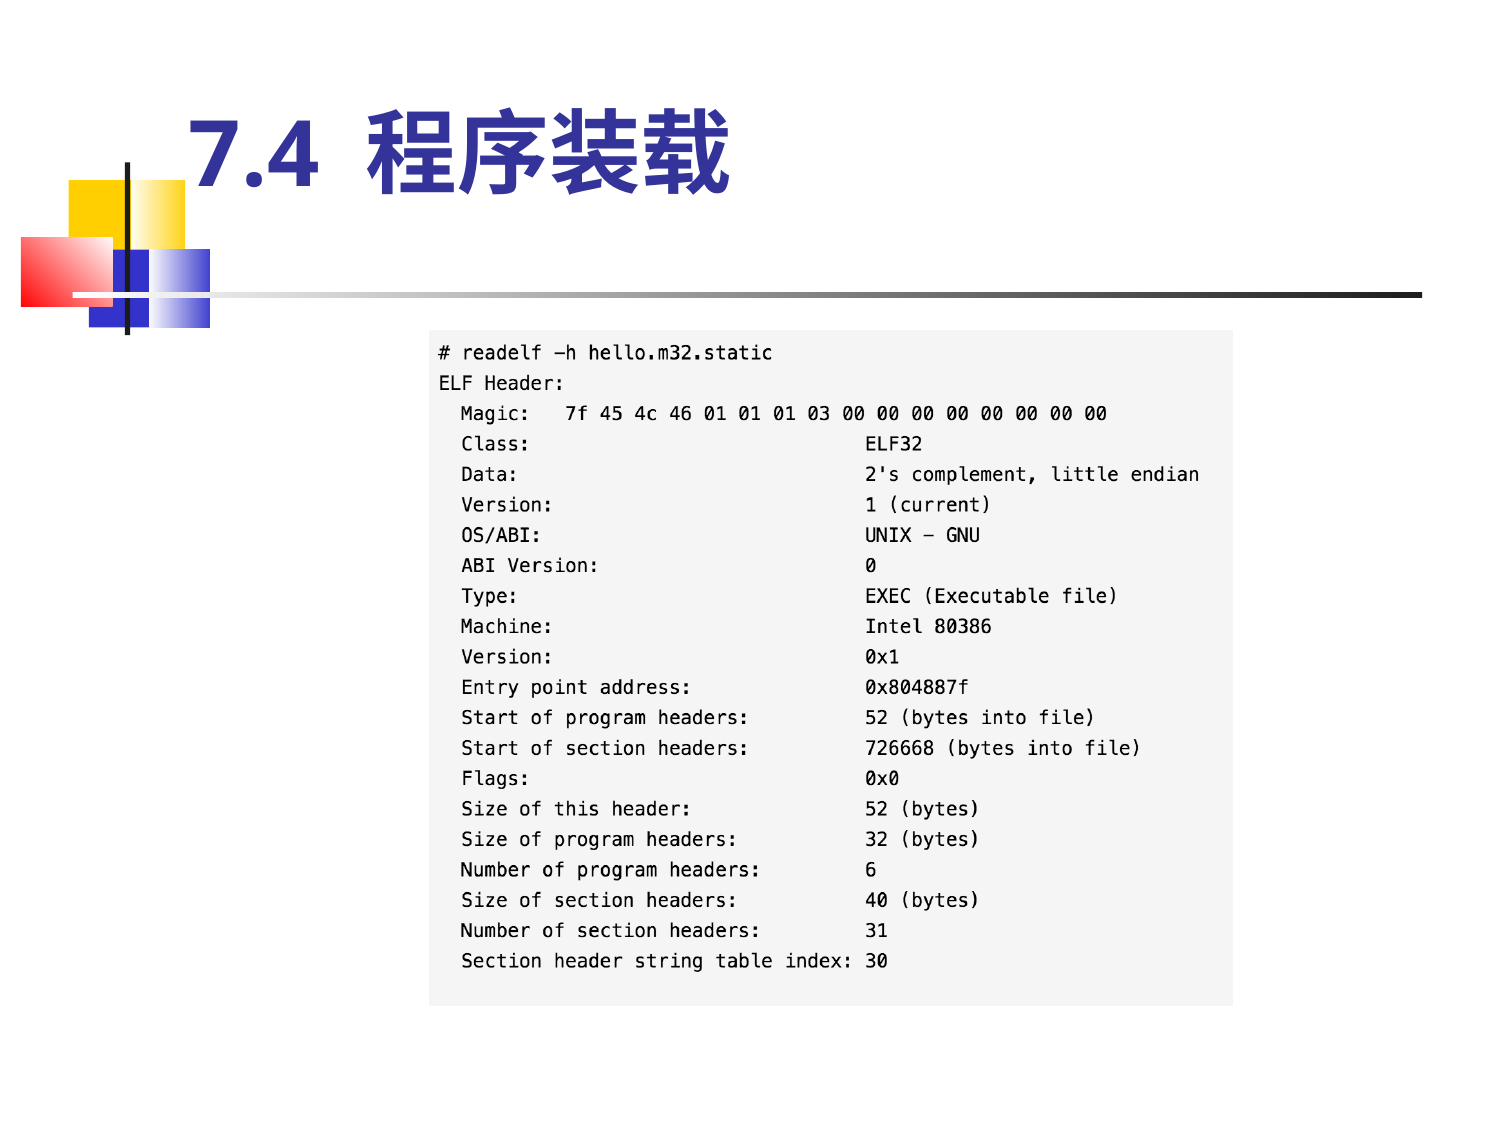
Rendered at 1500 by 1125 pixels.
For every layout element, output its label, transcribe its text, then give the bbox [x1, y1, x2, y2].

title 7.4 程序装载 [188, 34, 1467, 275]
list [429, 330, 1233, 1006]
